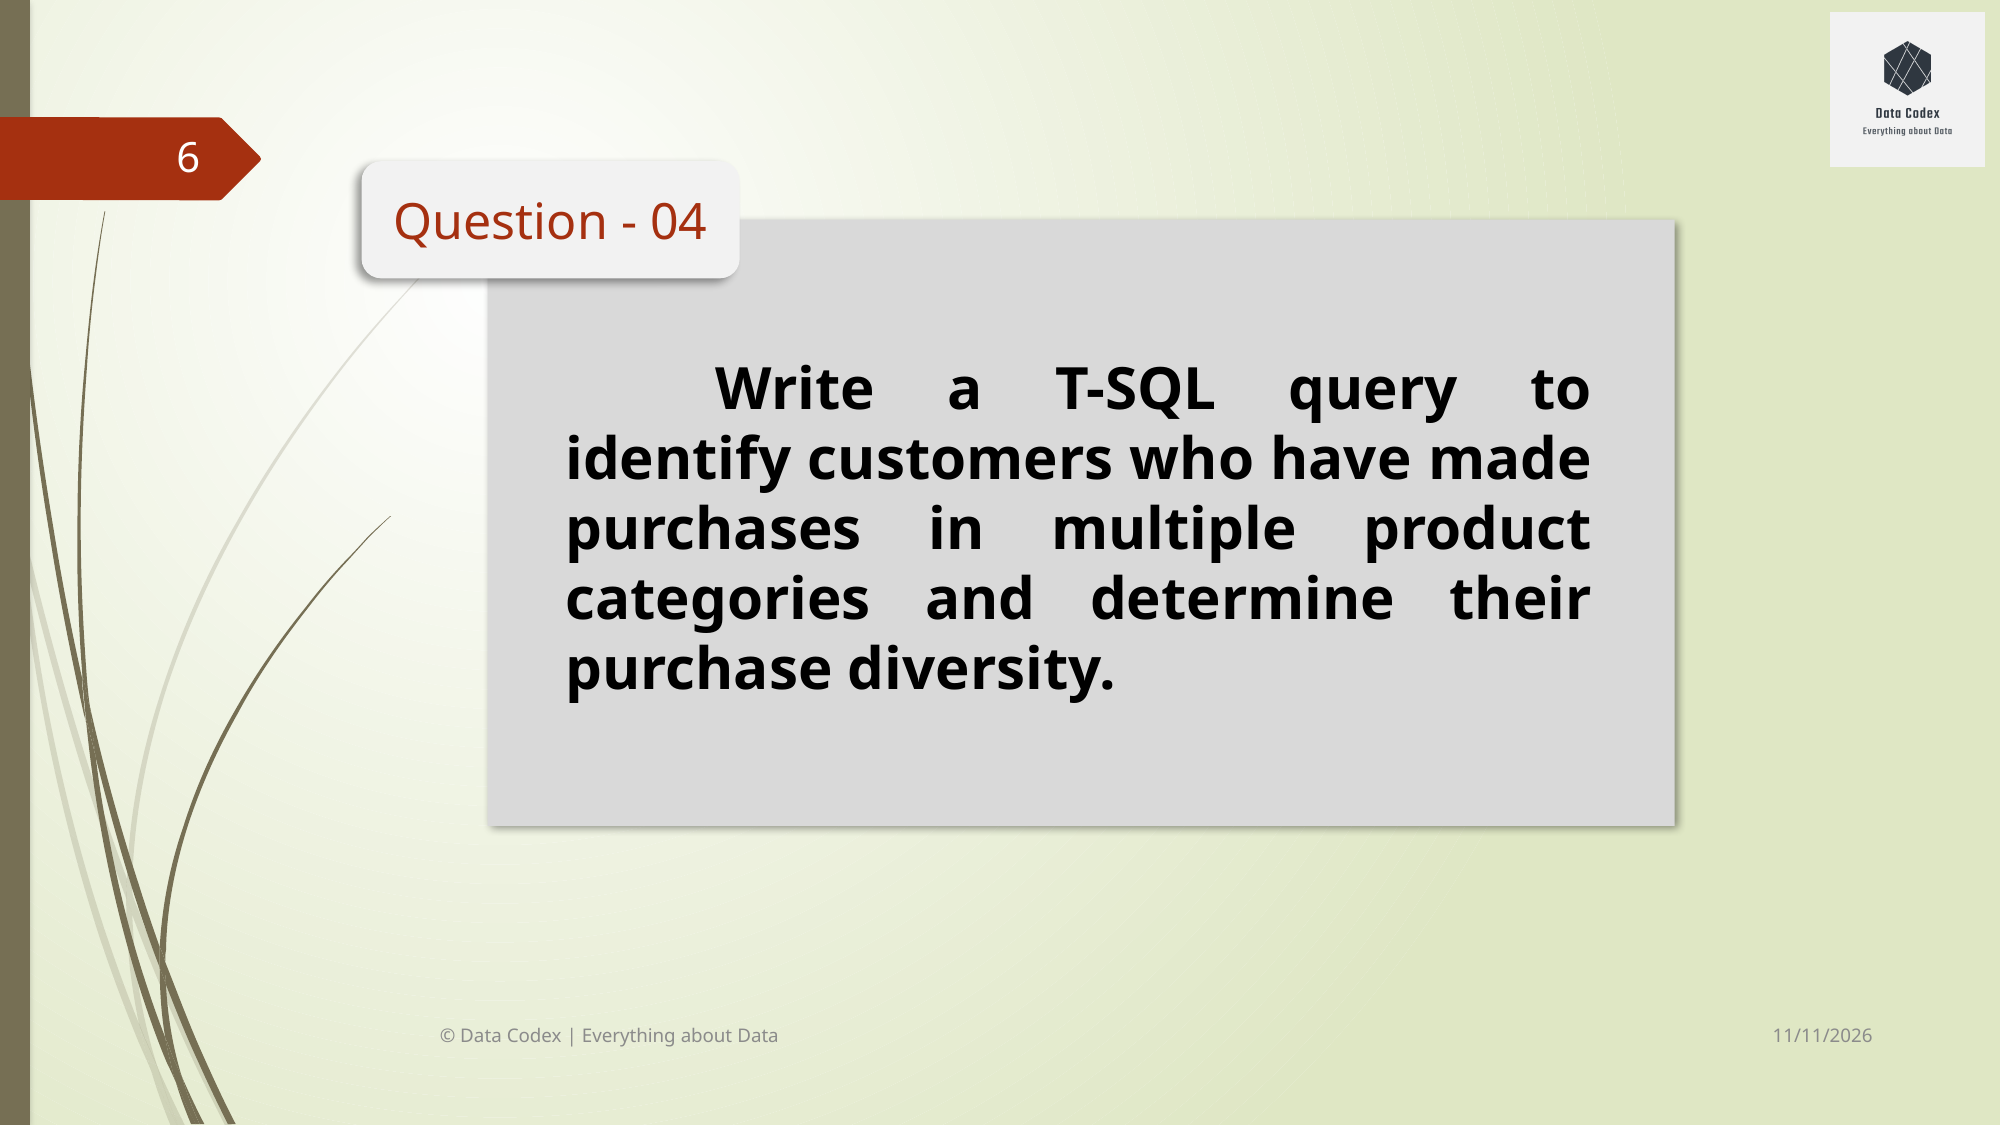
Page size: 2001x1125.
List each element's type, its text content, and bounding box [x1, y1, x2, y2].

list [1830, 12, 1985, 167]
footer © Data Codex | Everything about Data [424, 1006, 1675, 1067]
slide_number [1699, 1005, 1888, 1067]
text_box Question - 04 [360, 159, 741, 280]
text_box Write a T-SQL query to identify customers who have made purchases in multiple product categories and determine their purchase diversity. [550, 343, 1607, 709]
slide_number 6 [87, 129, 216, 190]
text_box [486, 218, 1676, 827]
